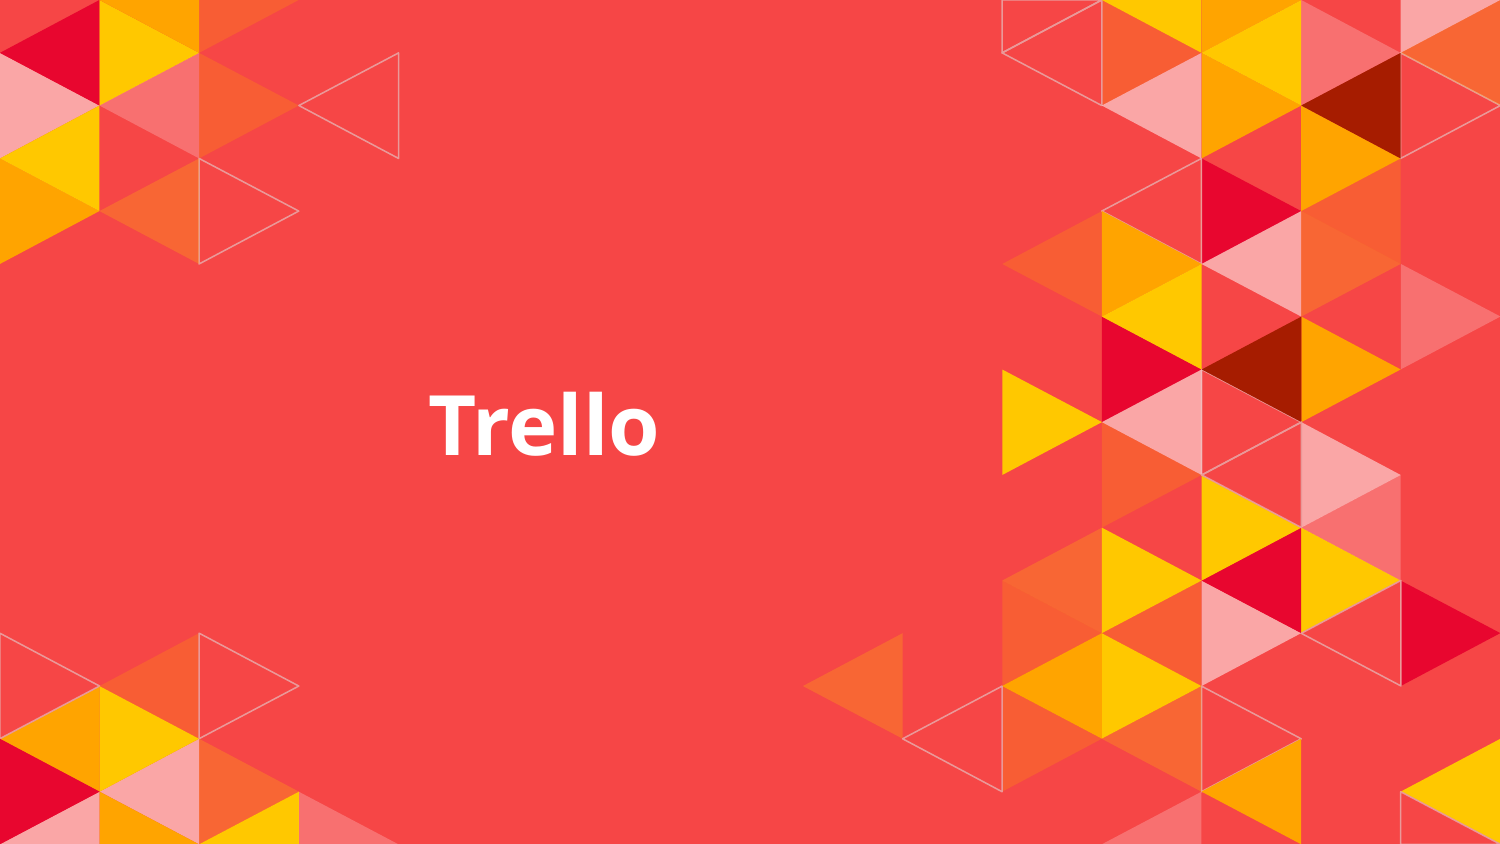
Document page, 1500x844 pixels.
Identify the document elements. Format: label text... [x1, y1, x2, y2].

title Trello [112, 326, 977, 517]
